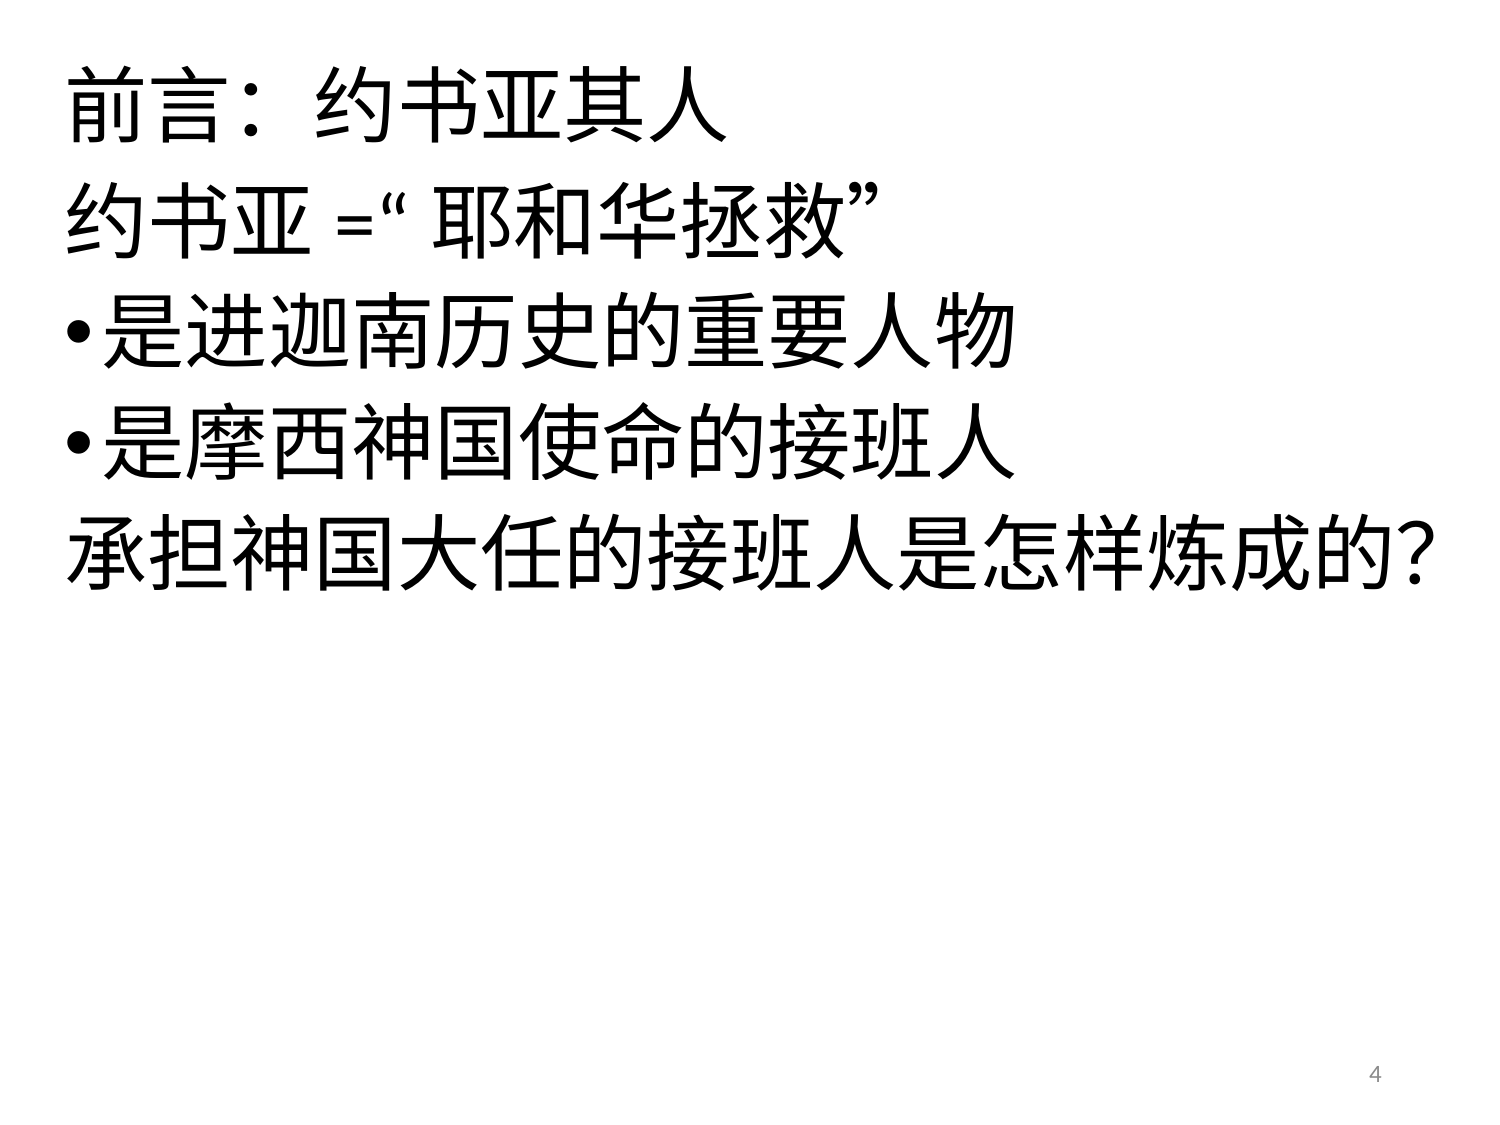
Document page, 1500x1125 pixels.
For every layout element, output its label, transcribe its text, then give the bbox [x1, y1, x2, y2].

title 前言：约书亚其人 [49, 45, 1449, 172]
list 约书亚=“耶和华拯救” 是进迦南历史的重要人物 是摩西神国使命的接班人 承担神国大任的接班人是怎样炼成的？ [49, 172, 1449, 1047]
slide_number 4 [1059, 1042, 1397, 1103]
